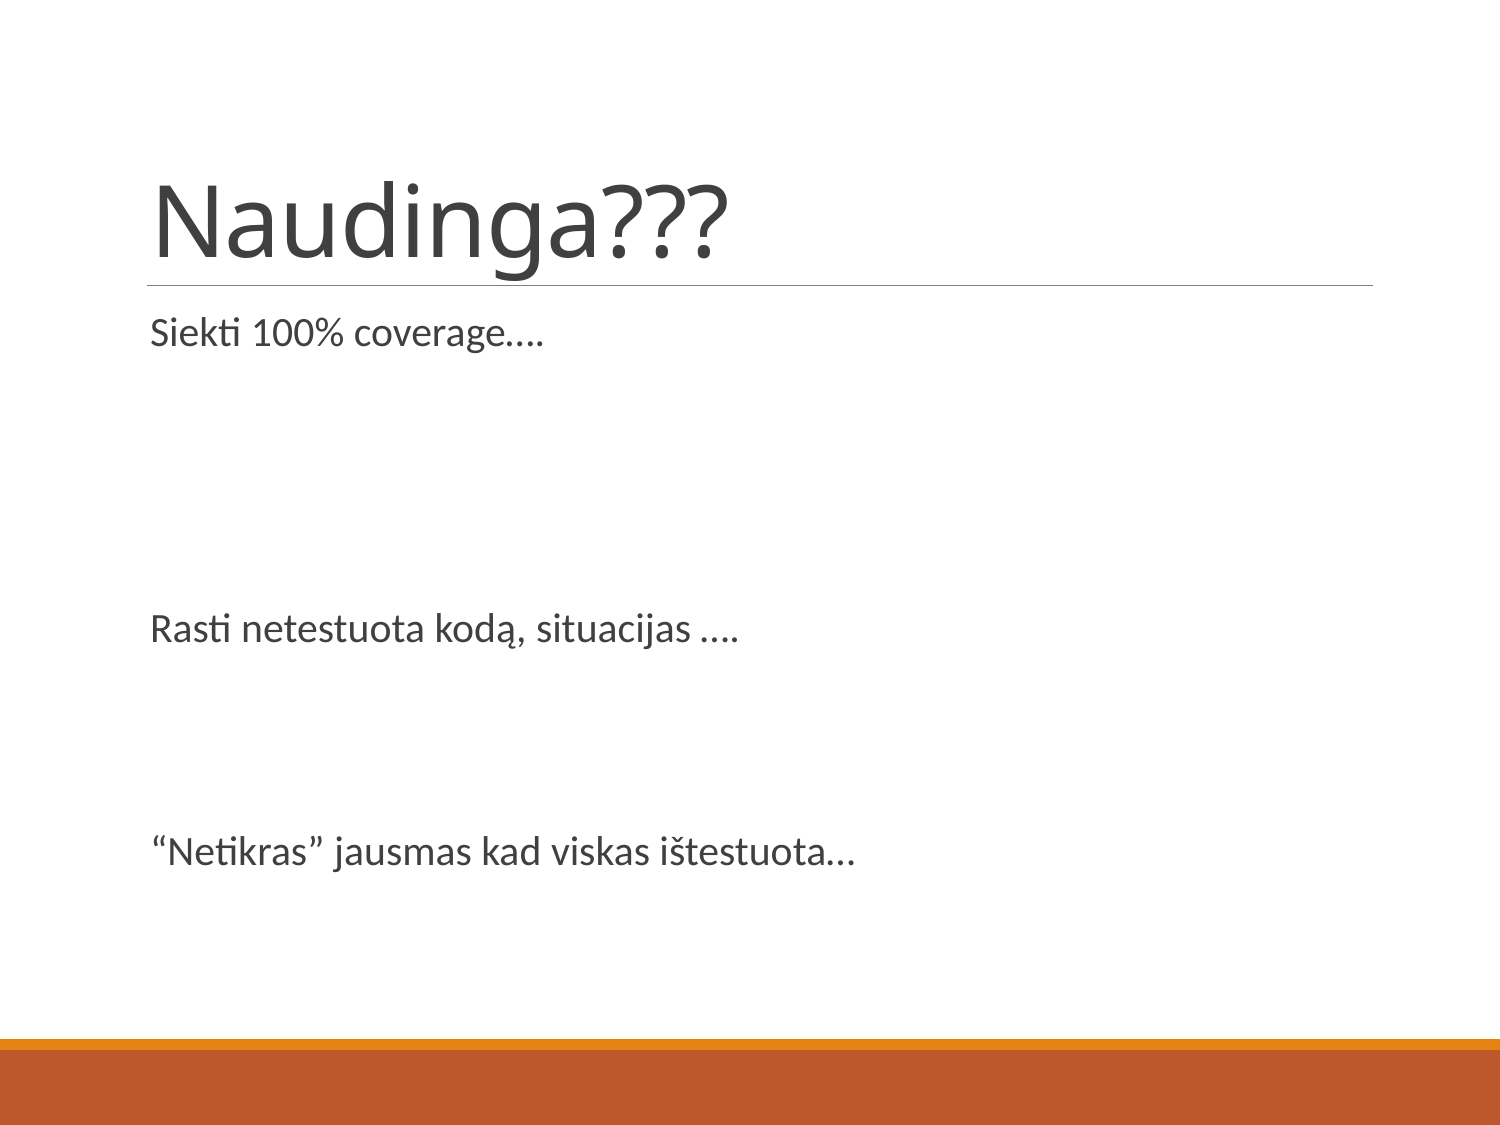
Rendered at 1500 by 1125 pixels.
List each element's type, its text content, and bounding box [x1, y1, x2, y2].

title Naudinga??? [135, 47, 1373, 285]
list Siekti 100% coverage…. Rasti netestuota kodą, situacijas …. “Netikras” jausmas kad viskas ištestuota… [135, 302, 1373, 963]
